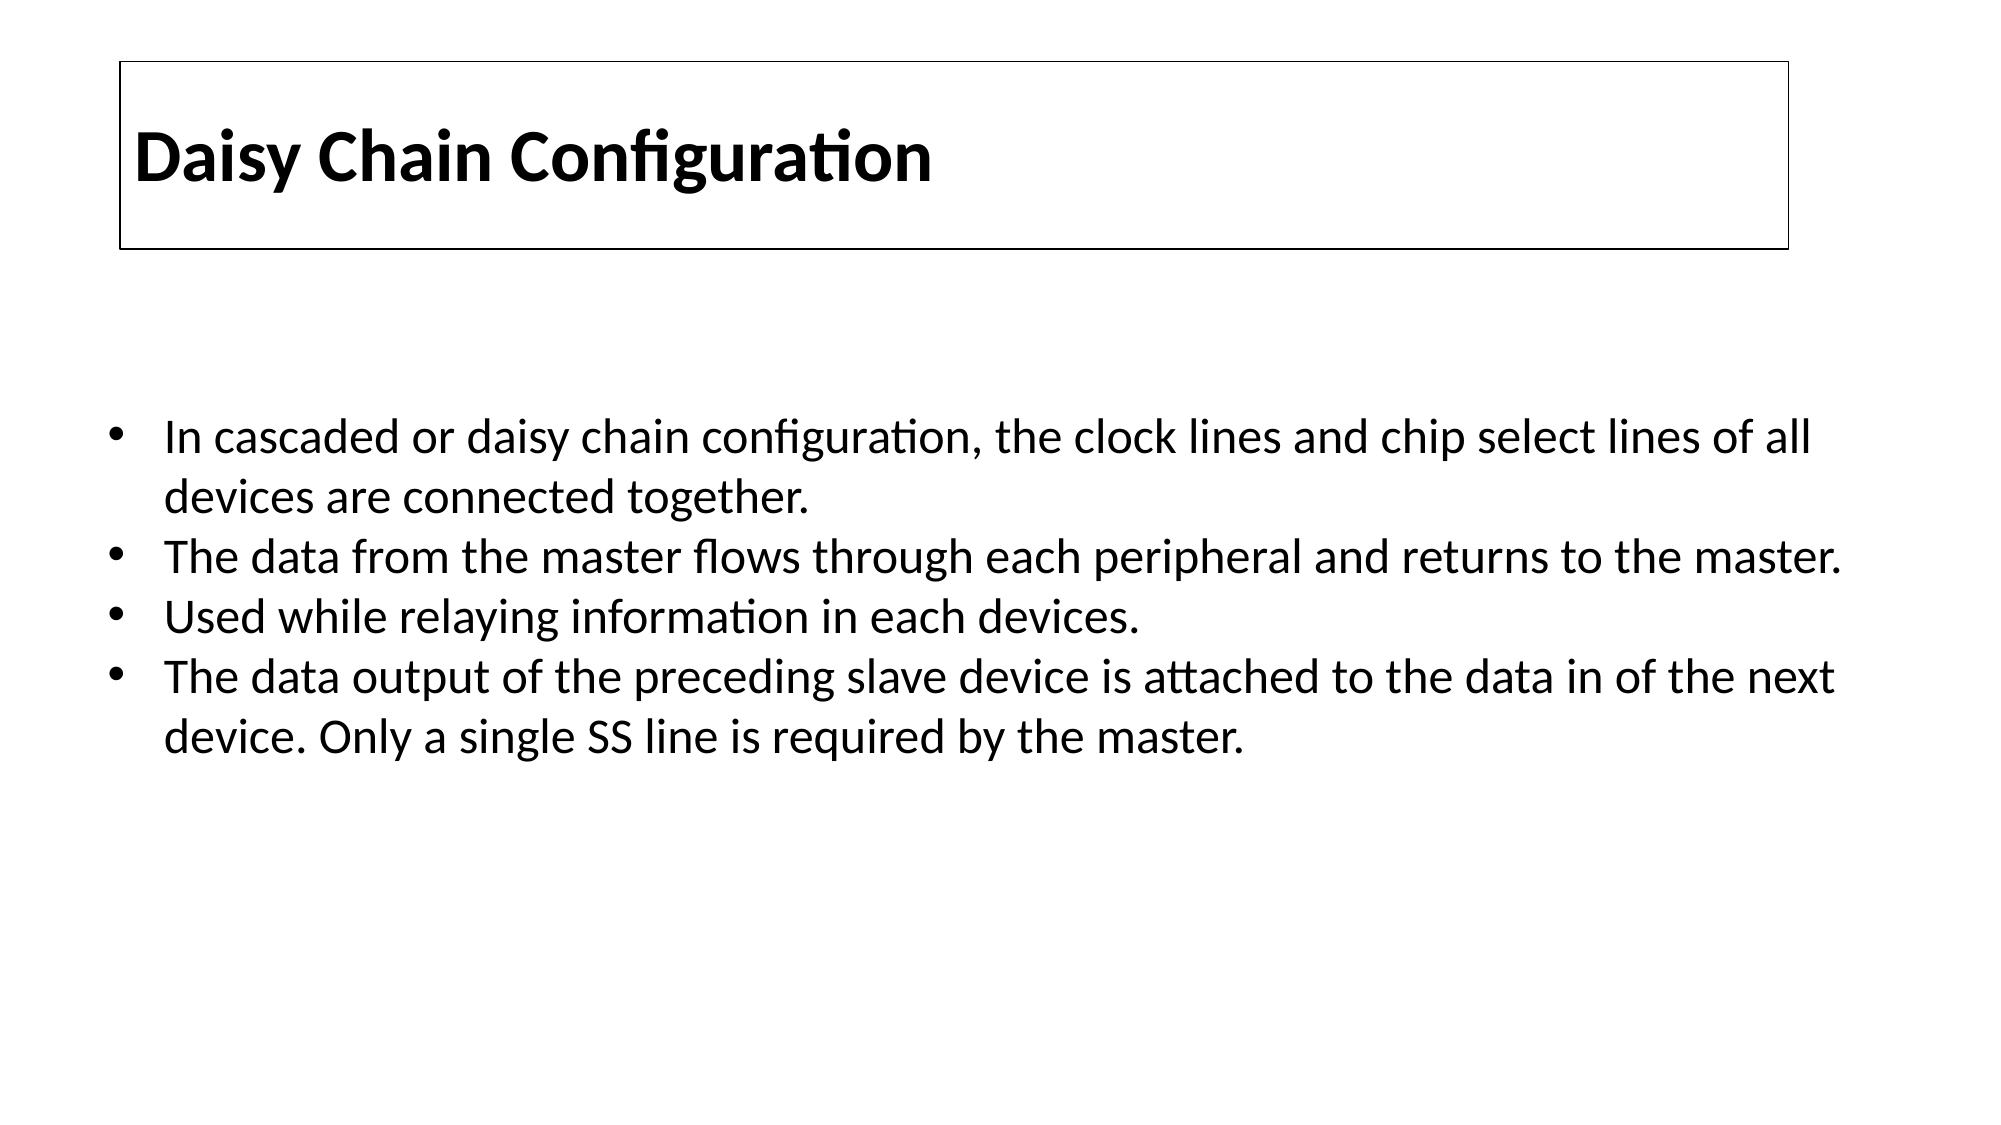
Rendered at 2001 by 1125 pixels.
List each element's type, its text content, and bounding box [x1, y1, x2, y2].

text_box In cascaded or daisy chain configuration, the clock lines and chip select lines of all devices are connected together. The data from the master flows through each peripheral and returns to the master. Used while relaying information in each devices. The data output of the preceding slave device is attached to the data in of the next device. Only a single SS line is required by the master. [92, 396, 1967, 771]
title Daisy Chain Configuration [119, 61, 1789, 250]
